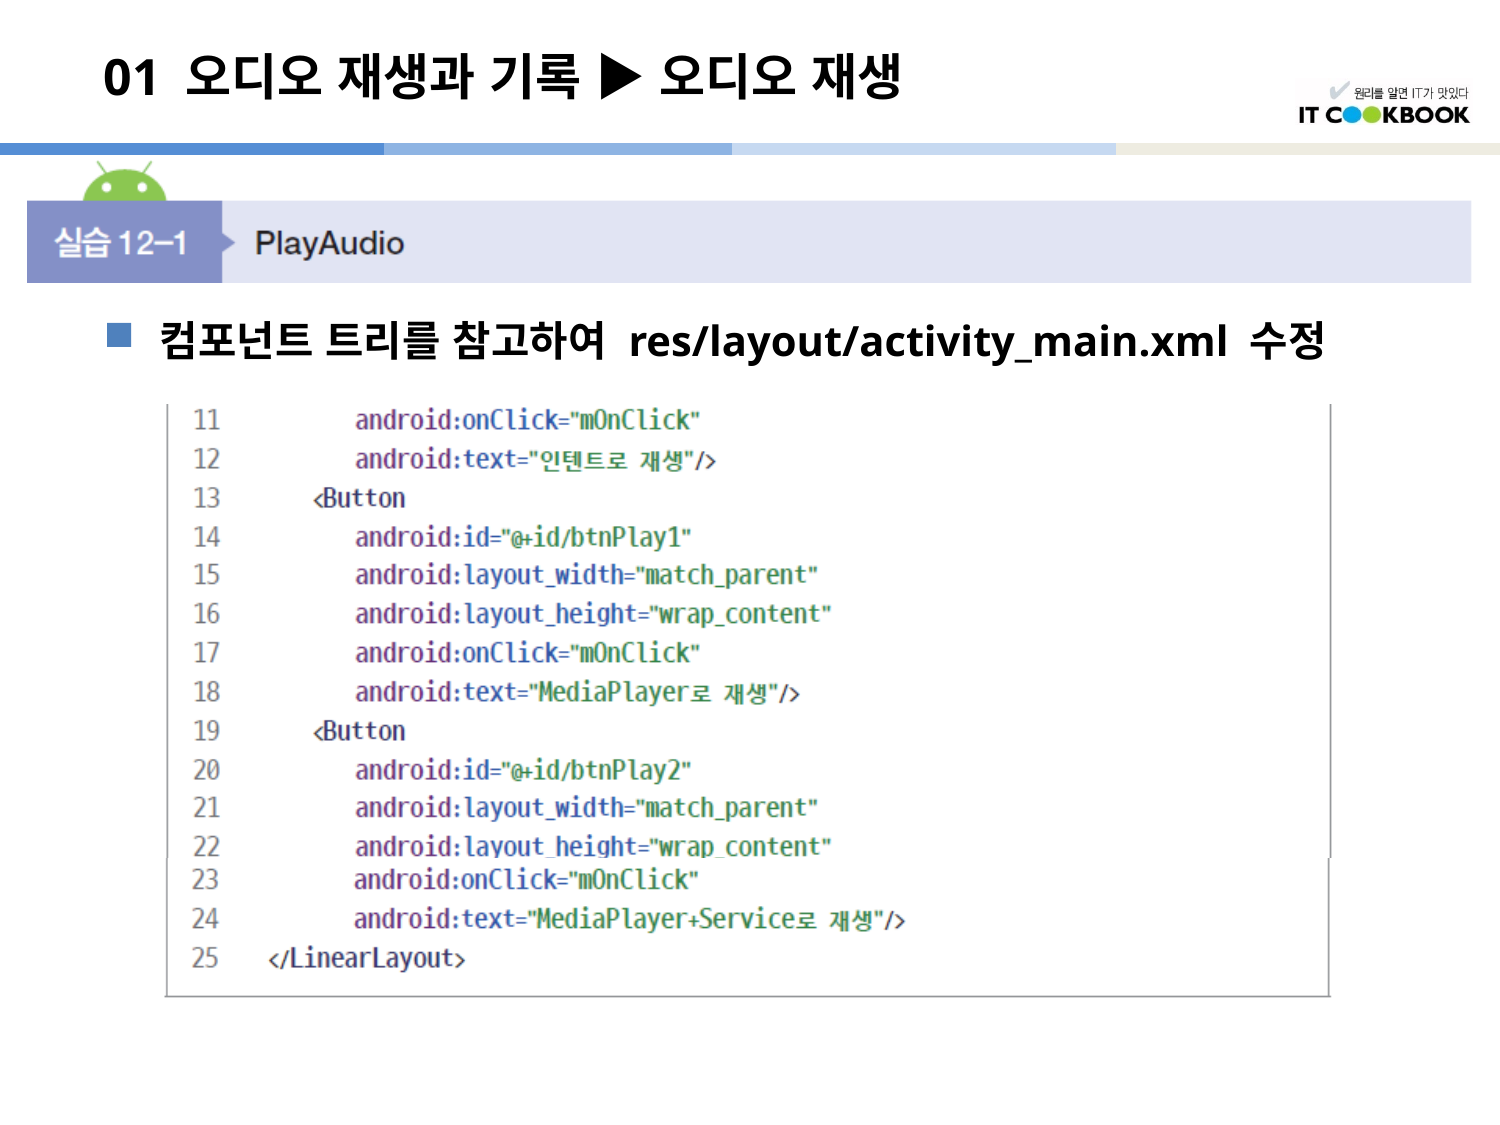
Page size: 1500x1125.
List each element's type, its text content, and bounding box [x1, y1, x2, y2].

title 01 오디오 재생과 기록 ▶ 오디오 재생 [88, 30, 1330, 121]
picture [27, 160, 1473, 283]
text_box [157, 404, 1341, 1008]
picture [1295, 78, 1473, 125]
list 컴포넌트 트리를 참고하여 res/layout/activity_main.xml 수정 [88, 292, 1436, 1083]
